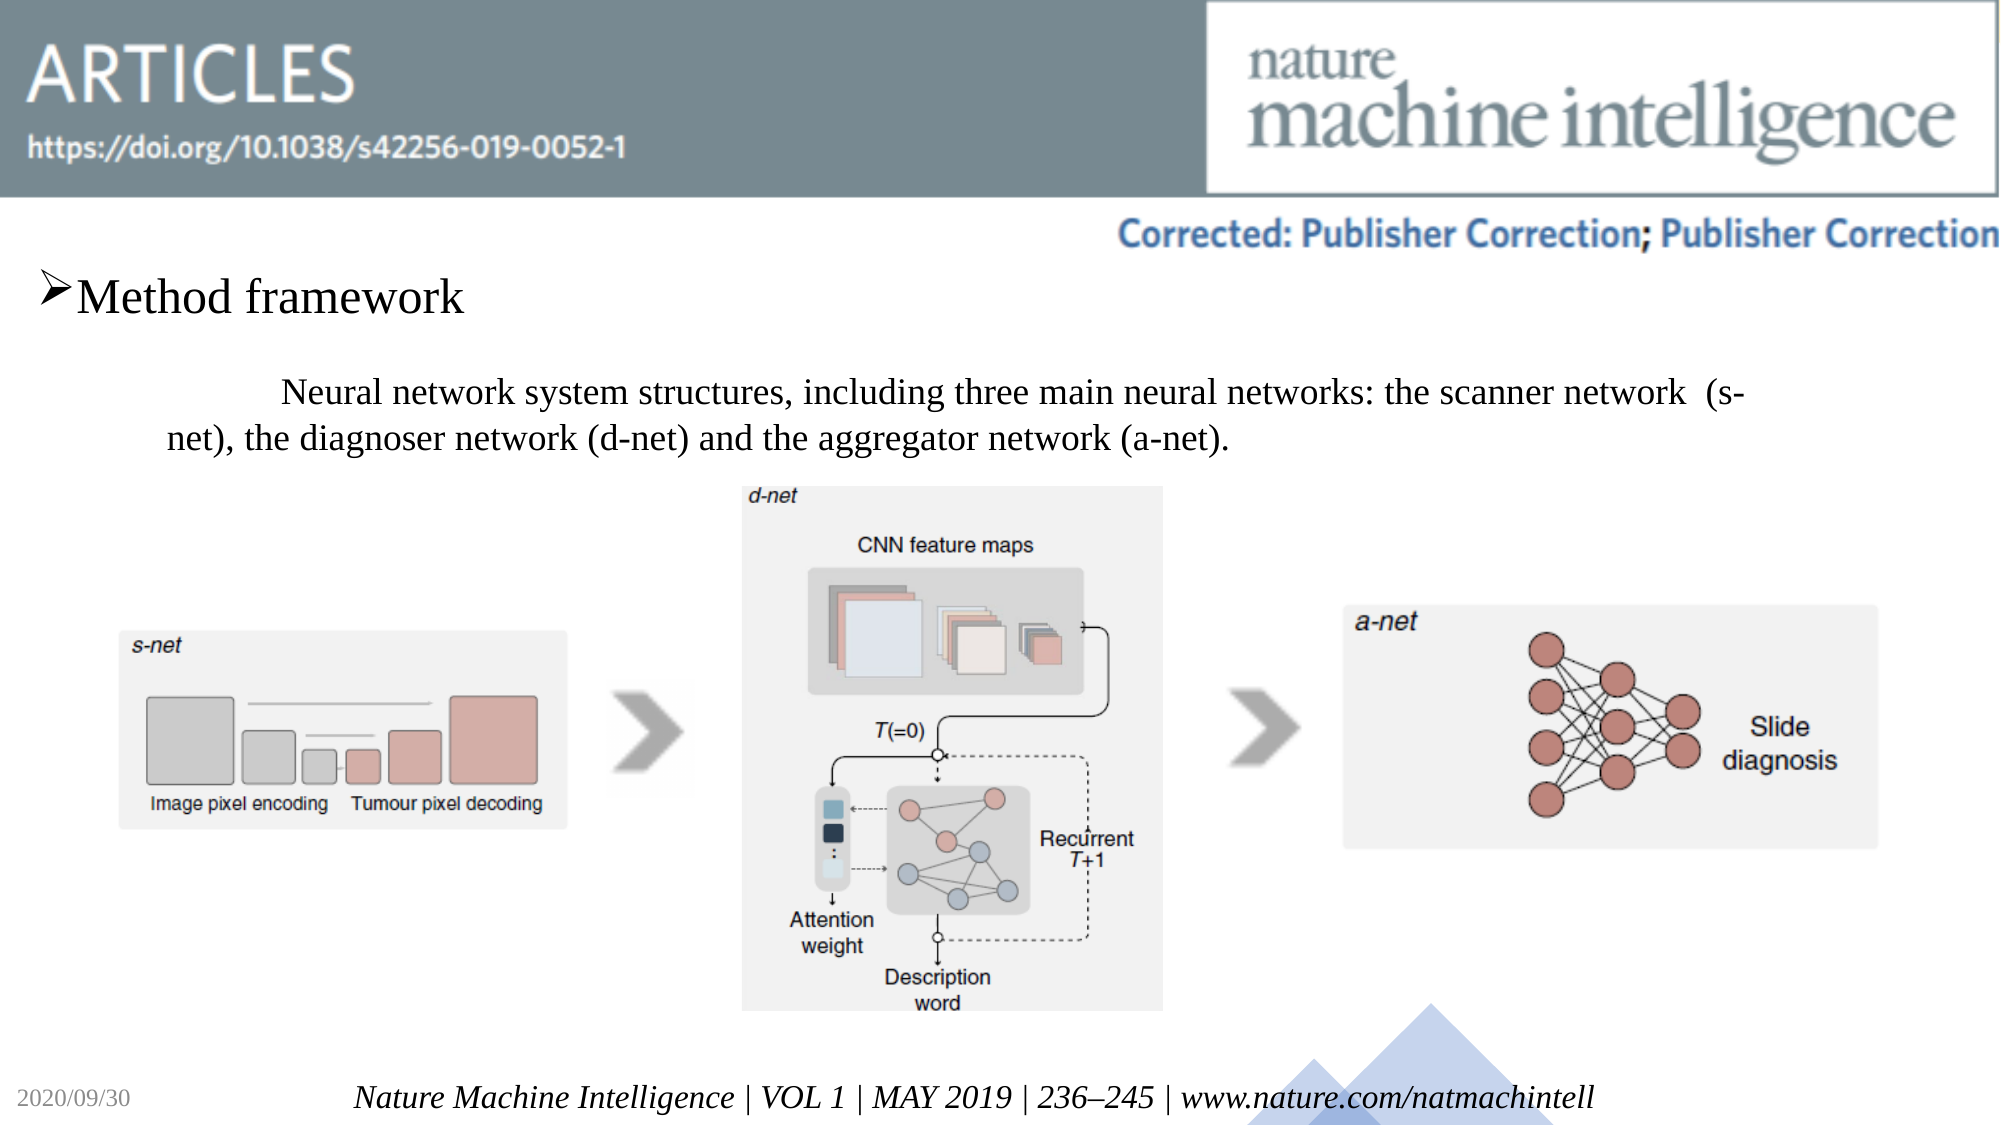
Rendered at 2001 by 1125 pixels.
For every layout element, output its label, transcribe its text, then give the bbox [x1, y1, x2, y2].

picture [1225, 678, 1315, 797]
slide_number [1, 1066, 452, 1125]
picture [741, 486, 1163, 1011]
text_box Method framework [21, 258, 1023, 392]
text_box [1304, 1057, 1325, 1067]
text_box Neural network system structures, including three main neural networks: the scanner network (s-net), the diagnoser network (d-net) and the aggregator network (a-net). [152, 360, 1784, 465]
text_box [0, 258, 2000, 1125]
picture [101, 606, 710, 841]
text_box [1365, 1001, 1497, 1067]
picture [1334, 587, 1902, 889]
text_box Nature Machine Intelligence | VOL 1 | MAY 2019 | 236–245 | www.nature.com/natmachintell [452, 1067, 1661, 1123]
picture [0, 0, 2001, 1125]
